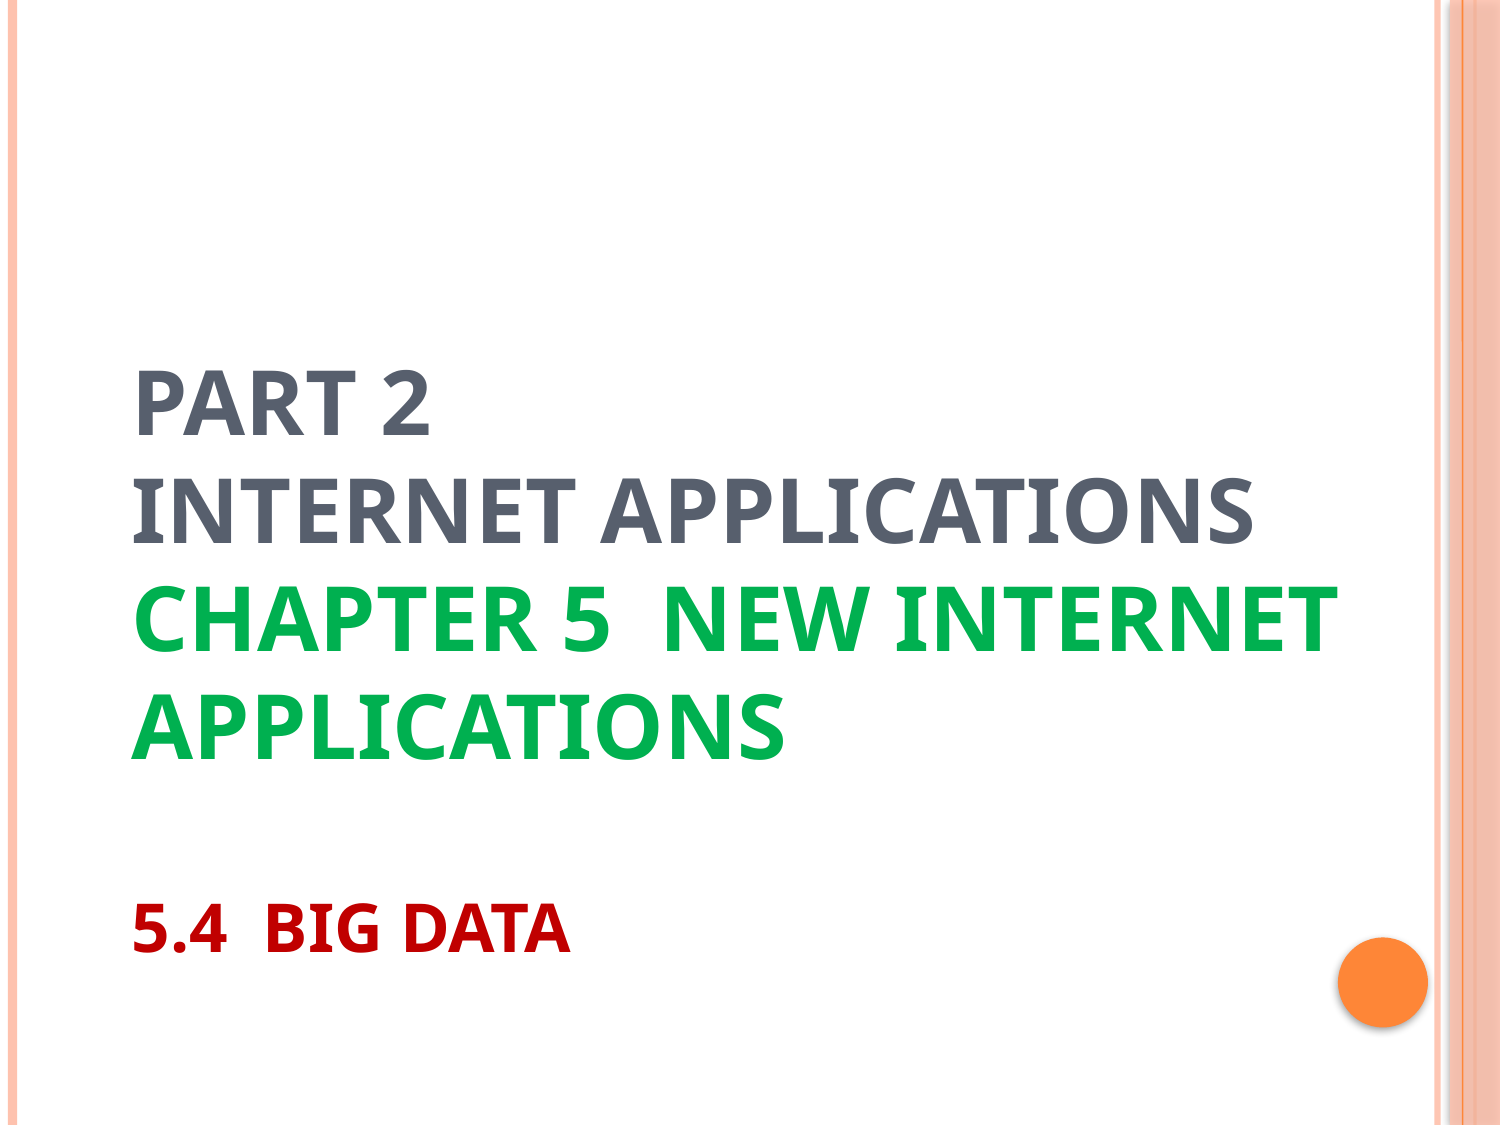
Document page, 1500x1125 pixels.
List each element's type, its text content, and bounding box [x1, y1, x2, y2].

title PART 2 INTERNET APPLICATIONS CHAPTER 5 NEW INTERNET APPLICATIONS 5.4 BIG DATA [117, 328, 1393, 1055]
